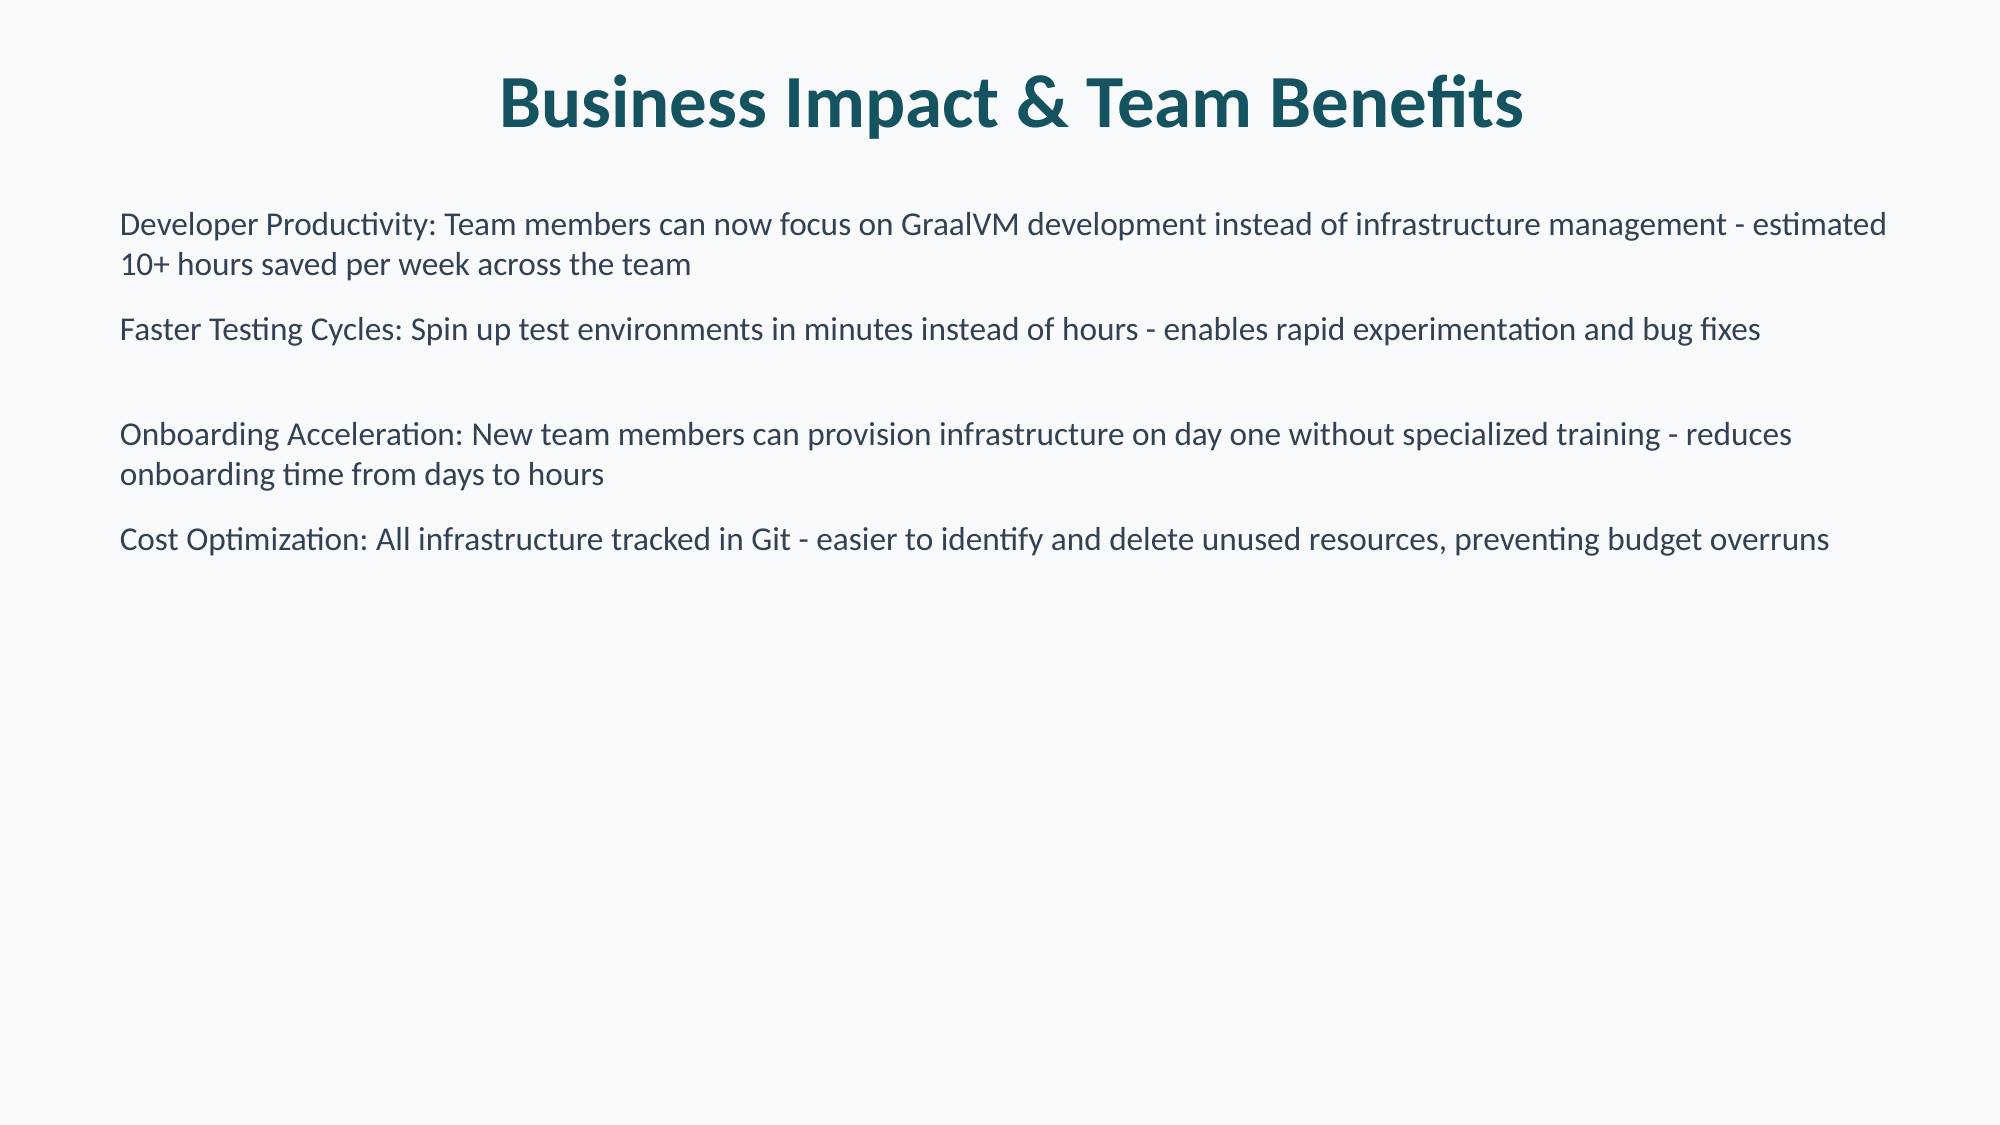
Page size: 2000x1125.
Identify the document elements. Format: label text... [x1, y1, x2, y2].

text_box Onboarding Acceleration: New team members can provision infrastructure on day one without specialized training - reduces onboarding time from days to hours [104, 404, 1905, 500]
text_box Faster Testing Cycles: Spin up test environments in minutes instead of hours - enables rapid experimentation and bug fixes [104, 299, 1905, 355]
text_box Developer Productivity: Team members can now focus on GraalVM development instead of infrastructure management - estimated 10+ hours saved per week across the team [104, 194, 1905, 290]
text_box Business Impact & Team Benefits [484, 44, 1541, 150]
text_box Cost Optimization: All infrastructure tracked in Git - easier to identify and delete unused resources, preventing budget overruns [104, 509, 1905, 565]
